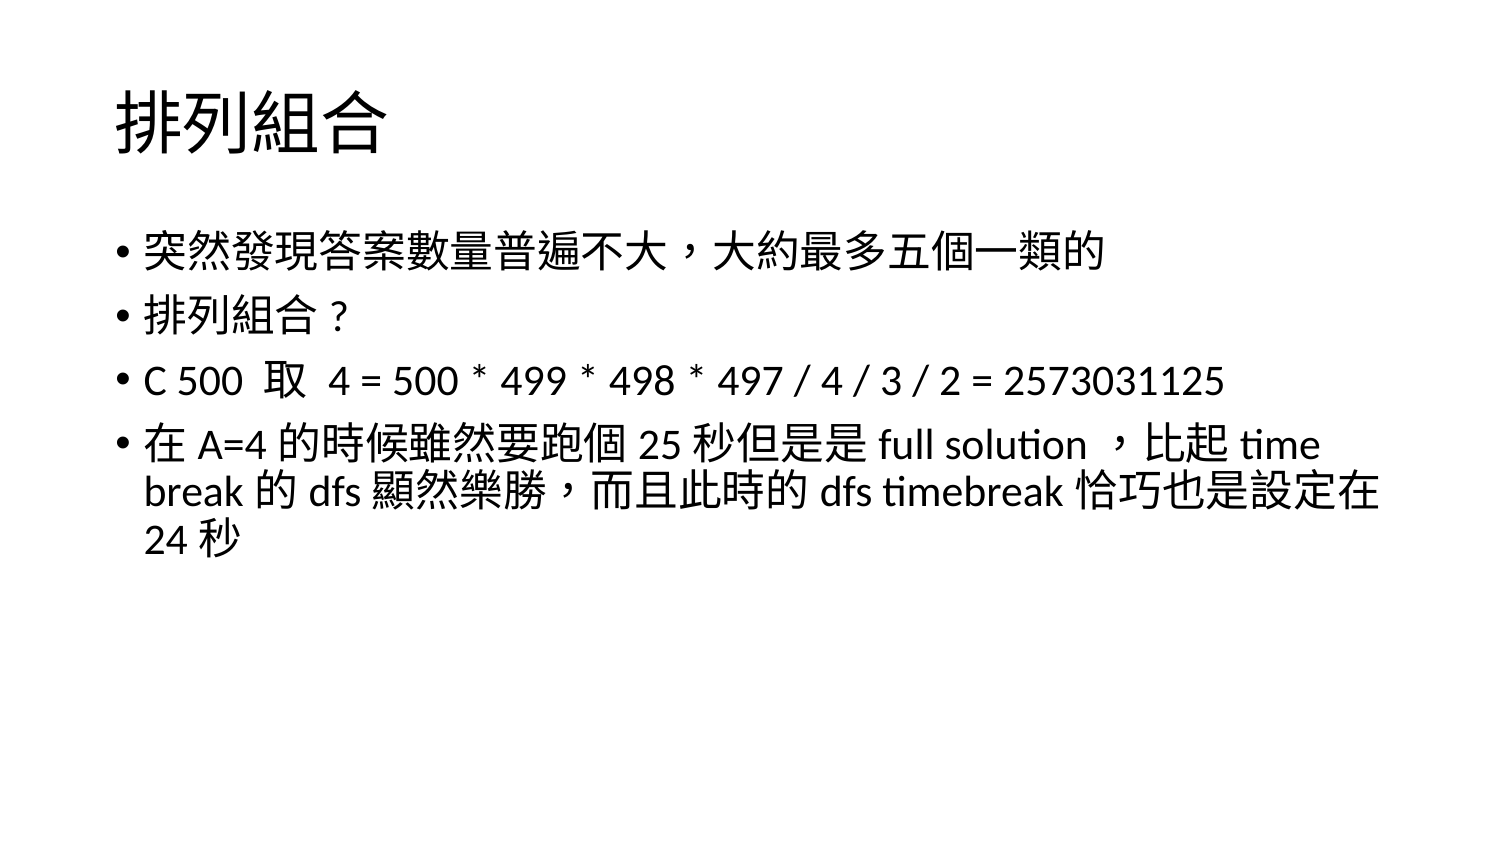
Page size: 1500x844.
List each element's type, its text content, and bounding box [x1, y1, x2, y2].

title 排列組合 [103, 44, 1397, 208]
list 突然發現答案數量普遍不大，大約最多五個一類的 排列組合? C 500 取 4 = 500 * 499 * 498 * 497 / 4 / 3 / 2 = 2573031125 在A=4的時候雖然要跑個25秒但是是full solution，比起time break的dfs顯然樂勝，而且此時的dfs timebreak恰巧也是設定在24秒 [103, 224, 1397, 760]
